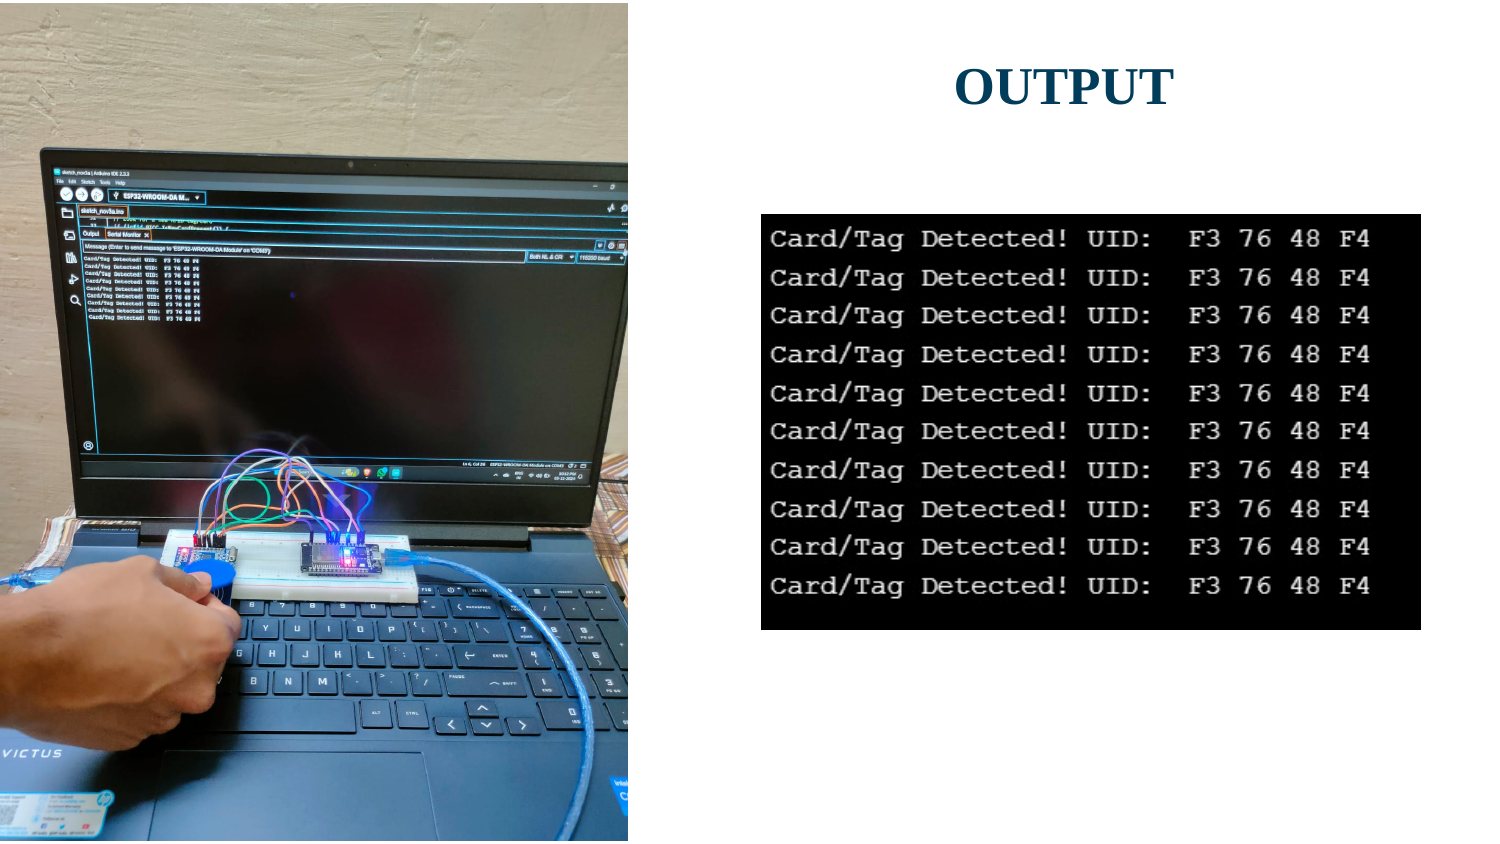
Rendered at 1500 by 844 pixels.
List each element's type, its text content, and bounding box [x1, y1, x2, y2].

title OUTPUT [633, 36, 1500, 131]
picture [0, 3, 629, 841]
picture [761, 213, 1422, 630]
